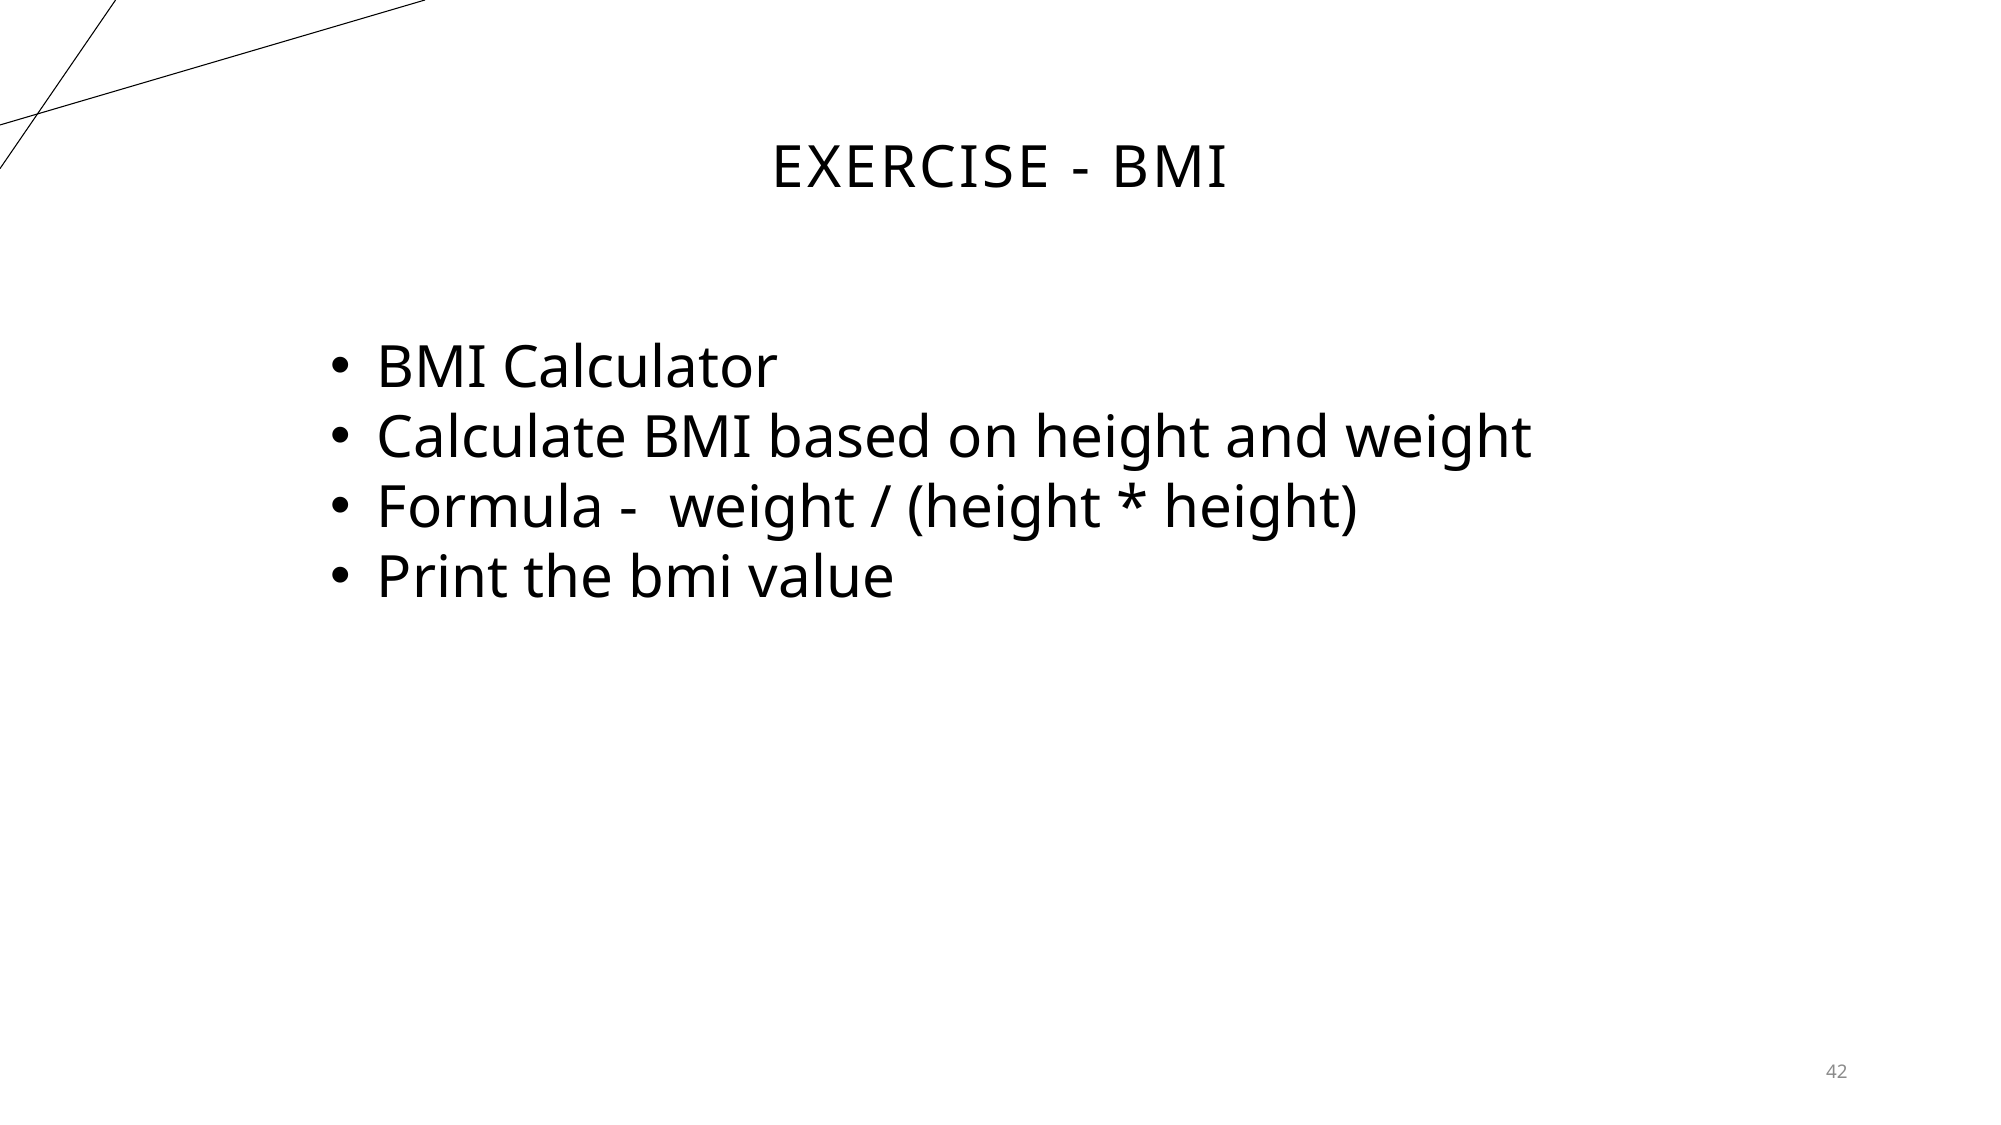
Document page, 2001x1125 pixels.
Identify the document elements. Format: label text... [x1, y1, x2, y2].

title EXErcise - BMI [137, 59, 1863, 278]
text_box BMI Calculator Calculate BMI based on height and weight Formula - weight / (height * height) Print the bmi value [315, 322, 1685, 617]
slide_number 42 [1412, 1042, 1863, 1103]
